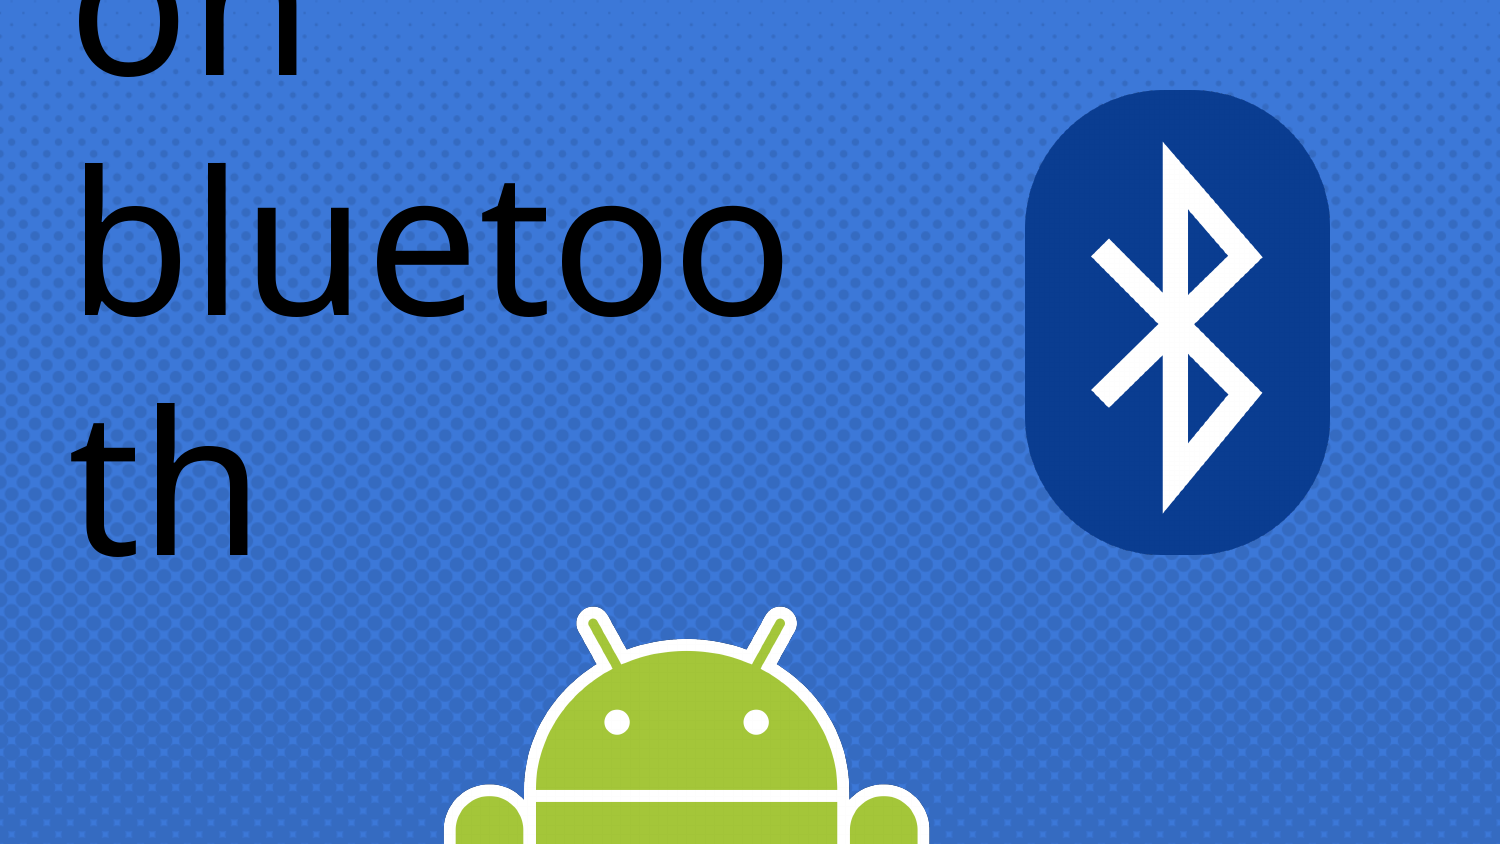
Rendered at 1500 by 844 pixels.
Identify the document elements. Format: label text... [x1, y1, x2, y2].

picture [1015, 82, 1340, 563]
title Conexion bluetooth [53, 83, 835, 611]
picture [443, 588, 931, 844]
